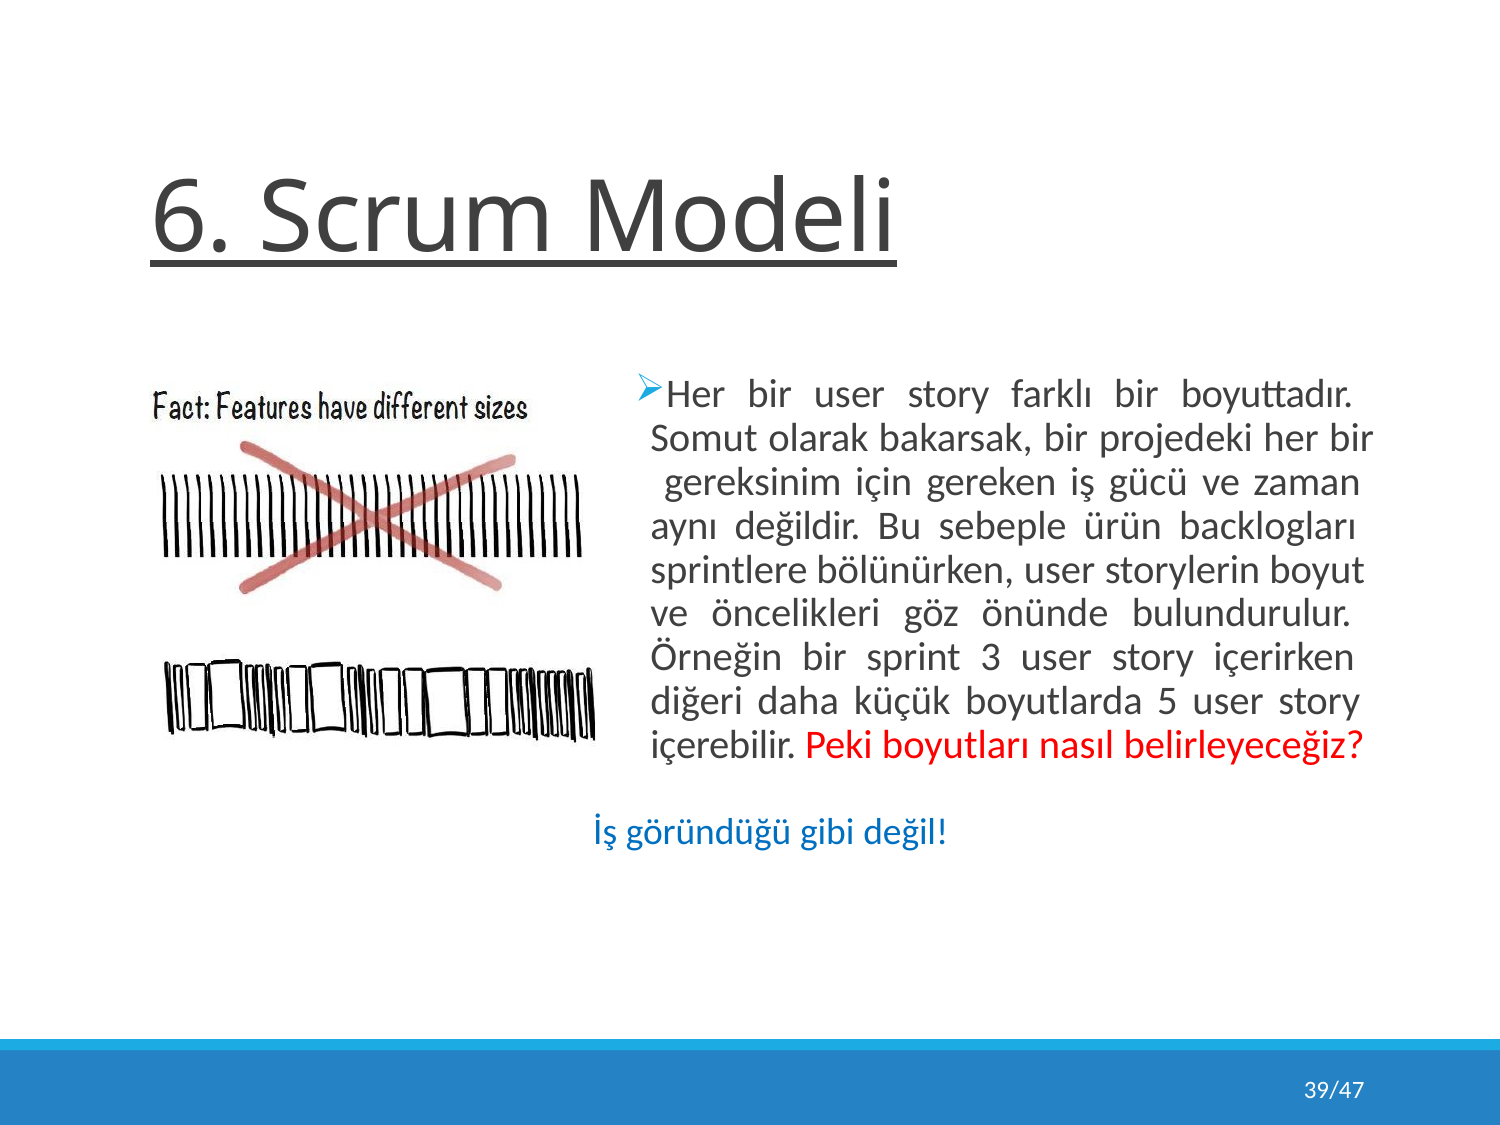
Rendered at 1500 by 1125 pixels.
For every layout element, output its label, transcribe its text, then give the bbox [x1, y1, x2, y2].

slide_number 43/47 [1299, 1069, 1367, 1125]
text_box Her bir user story farklı bir boyuttadır. Somut olarak bakarsak, bir projedeki her bir gereksinim için gereken iş gücü ve zaman aynı değildir. Bu sebeple ürün backlogları sprintlere bölünürken, user storylerin boyut ve öncelikleri göz önünde bulundurulur. Örneğin bir sprint 3 user story içerirken diğeri daha küçük boyutlarda 5 user story içerebilir. Peki boyutları nasıl belirleyeceğiz? İş göründüğü gibi değil! [590, 365, 1375, 852]
title 6. Scrum Modeli [124, 149, 1376, 392]
text_box [149, 382, 590, 747]
